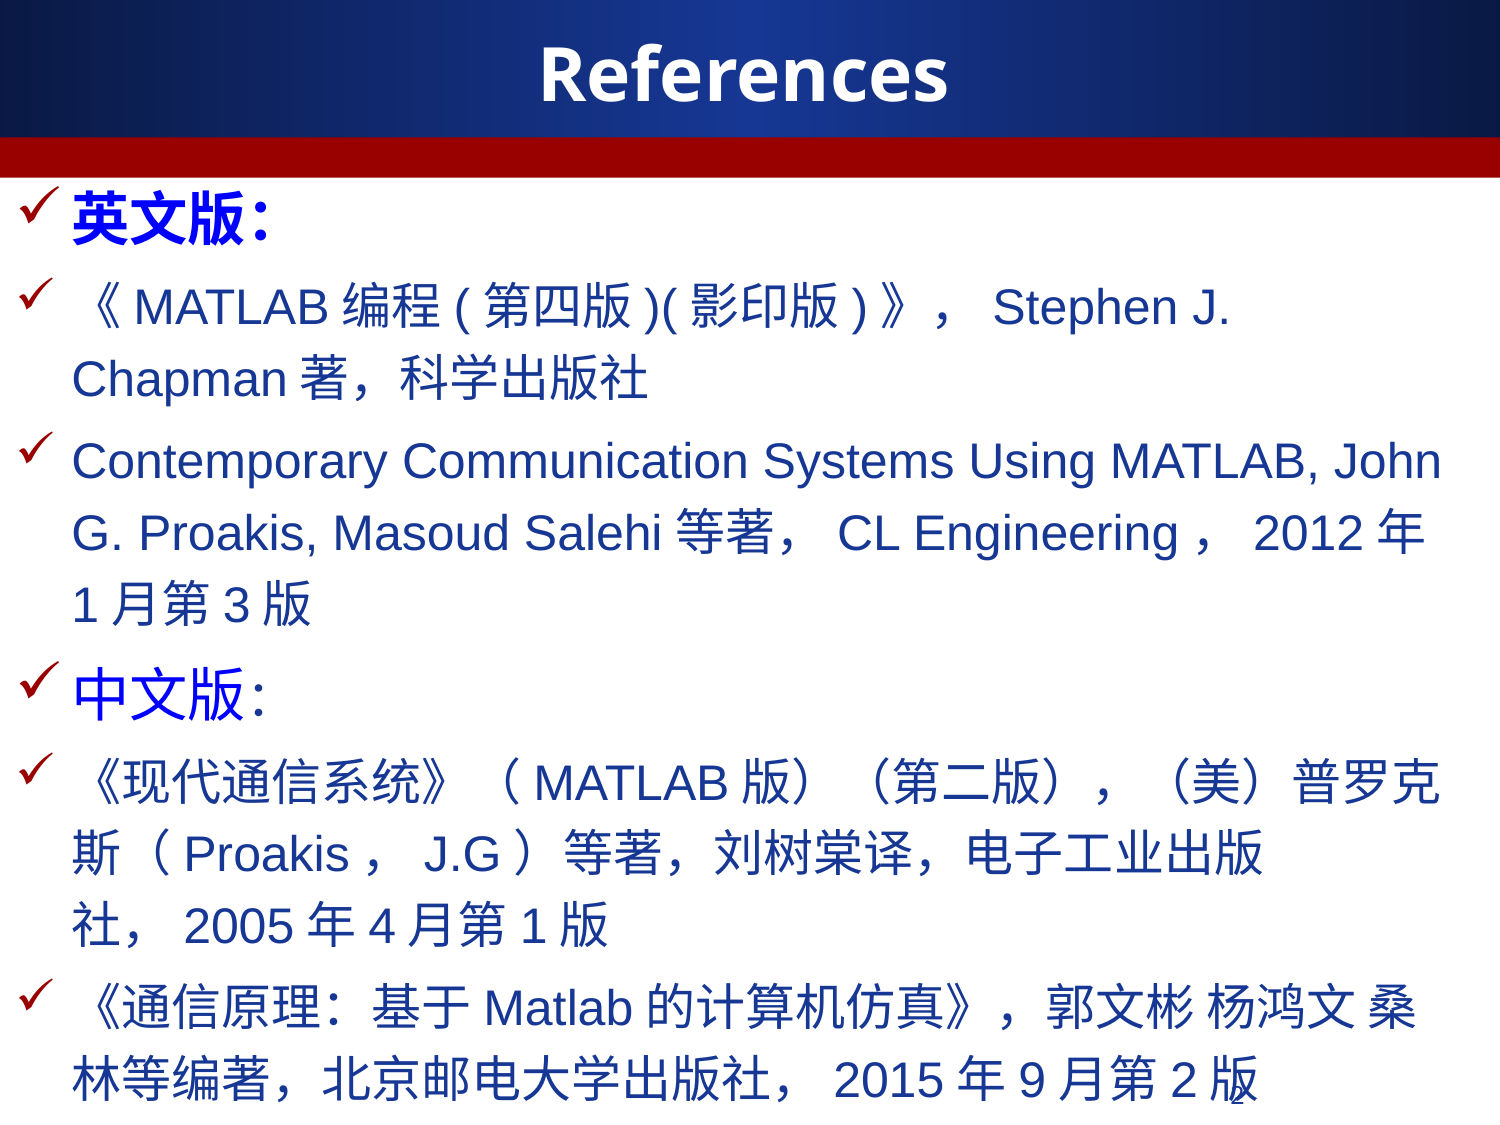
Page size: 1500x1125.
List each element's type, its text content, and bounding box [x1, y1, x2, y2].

title References [50, 24, 1438, 118]
slide_number 2 [1062, 1072, 1413, 1125]
list 英文版： 《MATLAB编程(第四版)(影印版)》，Stephen J. Chapman著，科学出版社 Contemporary Communication Systems Using MATLAB, John G. Proakis, Masoud Salehi等著，CL Engineering，2012年1月第3版 中文版： 《现代通信系统》（MATLAB版）（第二版），（美）普罗克斯（Proakis，J.G）等著，刘树棠译，电子工业出版社，2005年4月第1版 《通信原理：基于Matlab的计算机仿真》，郭文彬 杨鸿文 桑林等编著，北京邮电大学出版社，2015年9月第2版 [0, 160, 1471, 1022]
